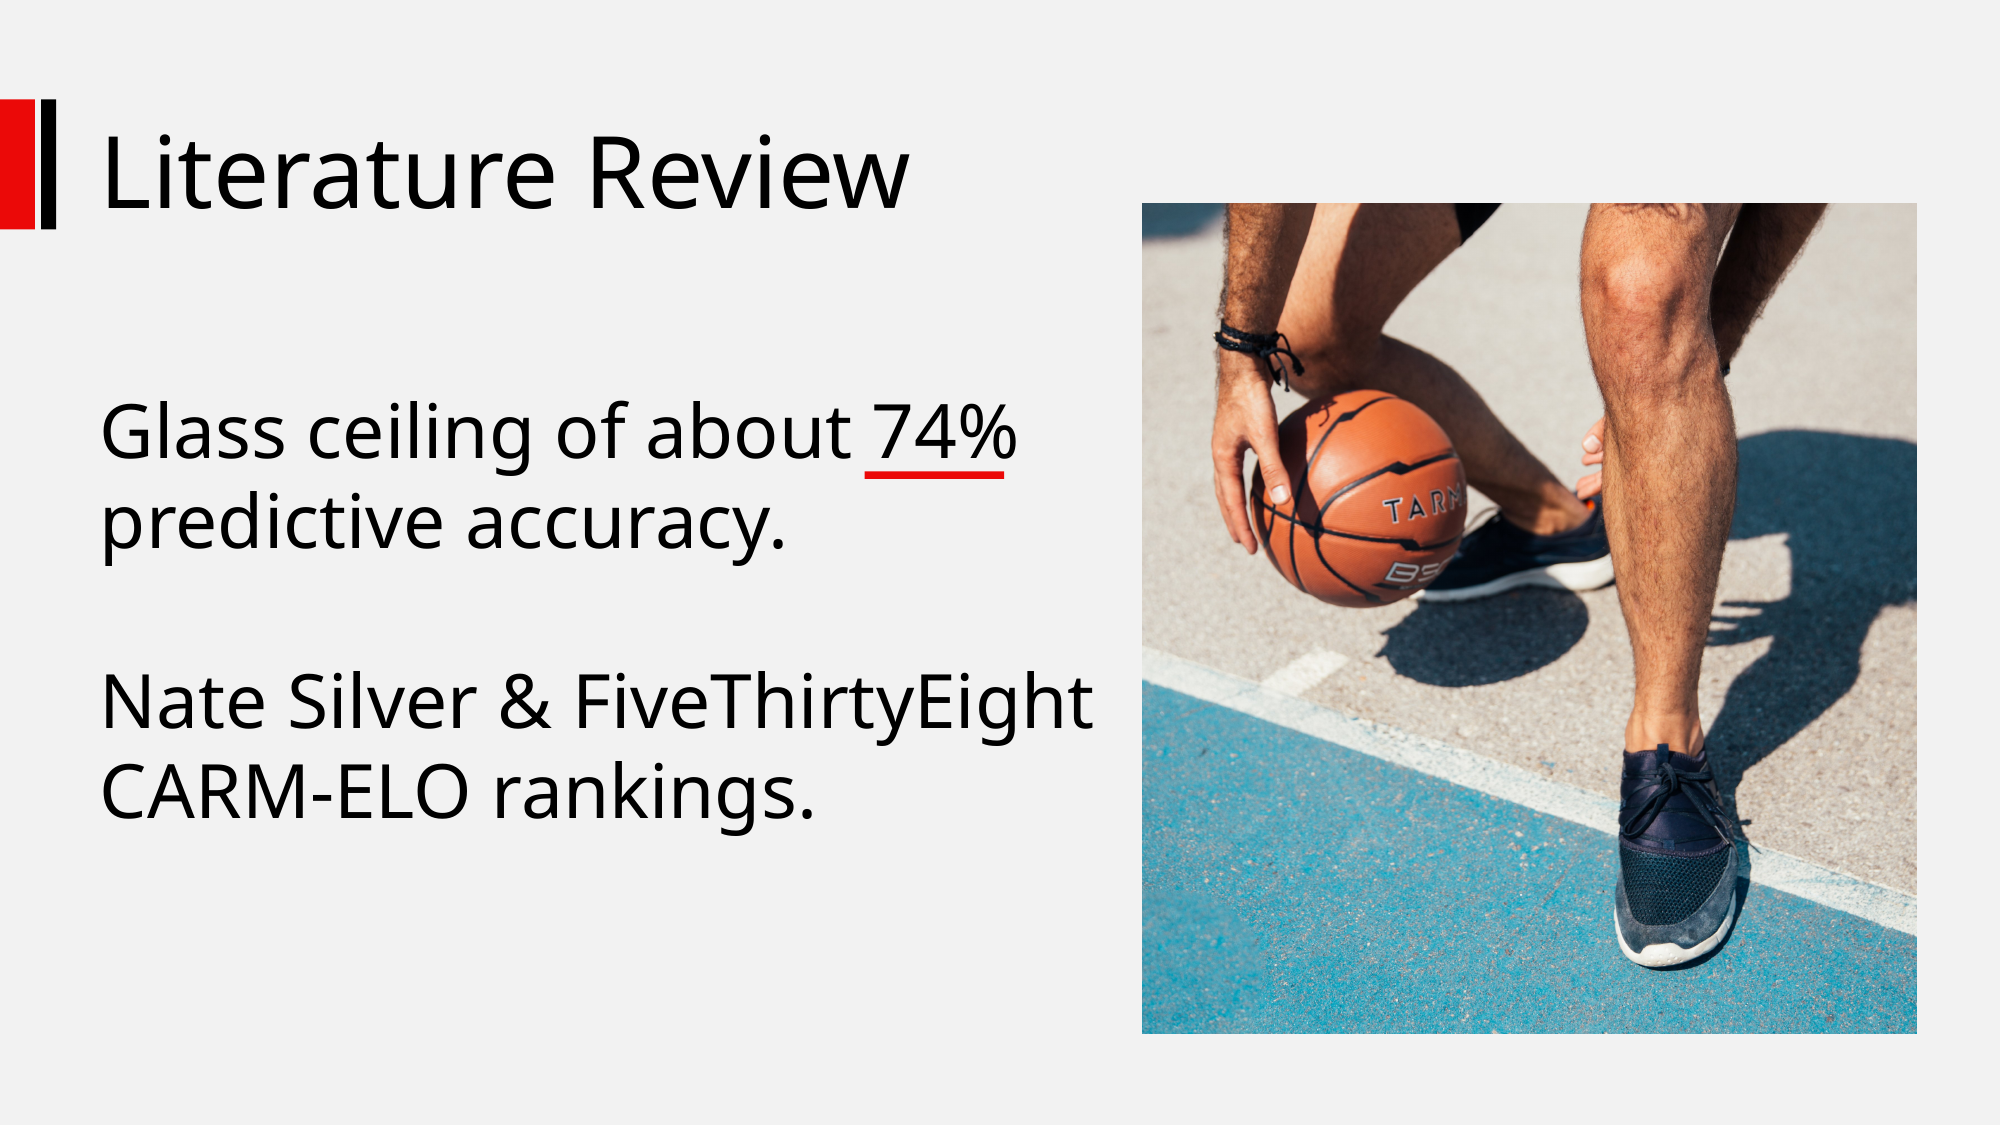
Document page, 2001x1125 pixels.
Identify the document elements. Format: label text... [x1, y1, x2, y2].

text_box [863, 470, 1005, 480]
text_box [0, 99, 57, 230]
text_box Glass ceiling of about 74% predictive accuracy. Nate Silver & FiveThirtyEight CARM-ELO rankings. [85, 286, 1113, 841]
picture [1142, 203, 1917, 1034]
text_box Literature Review [85, 100, 1113, 236]
